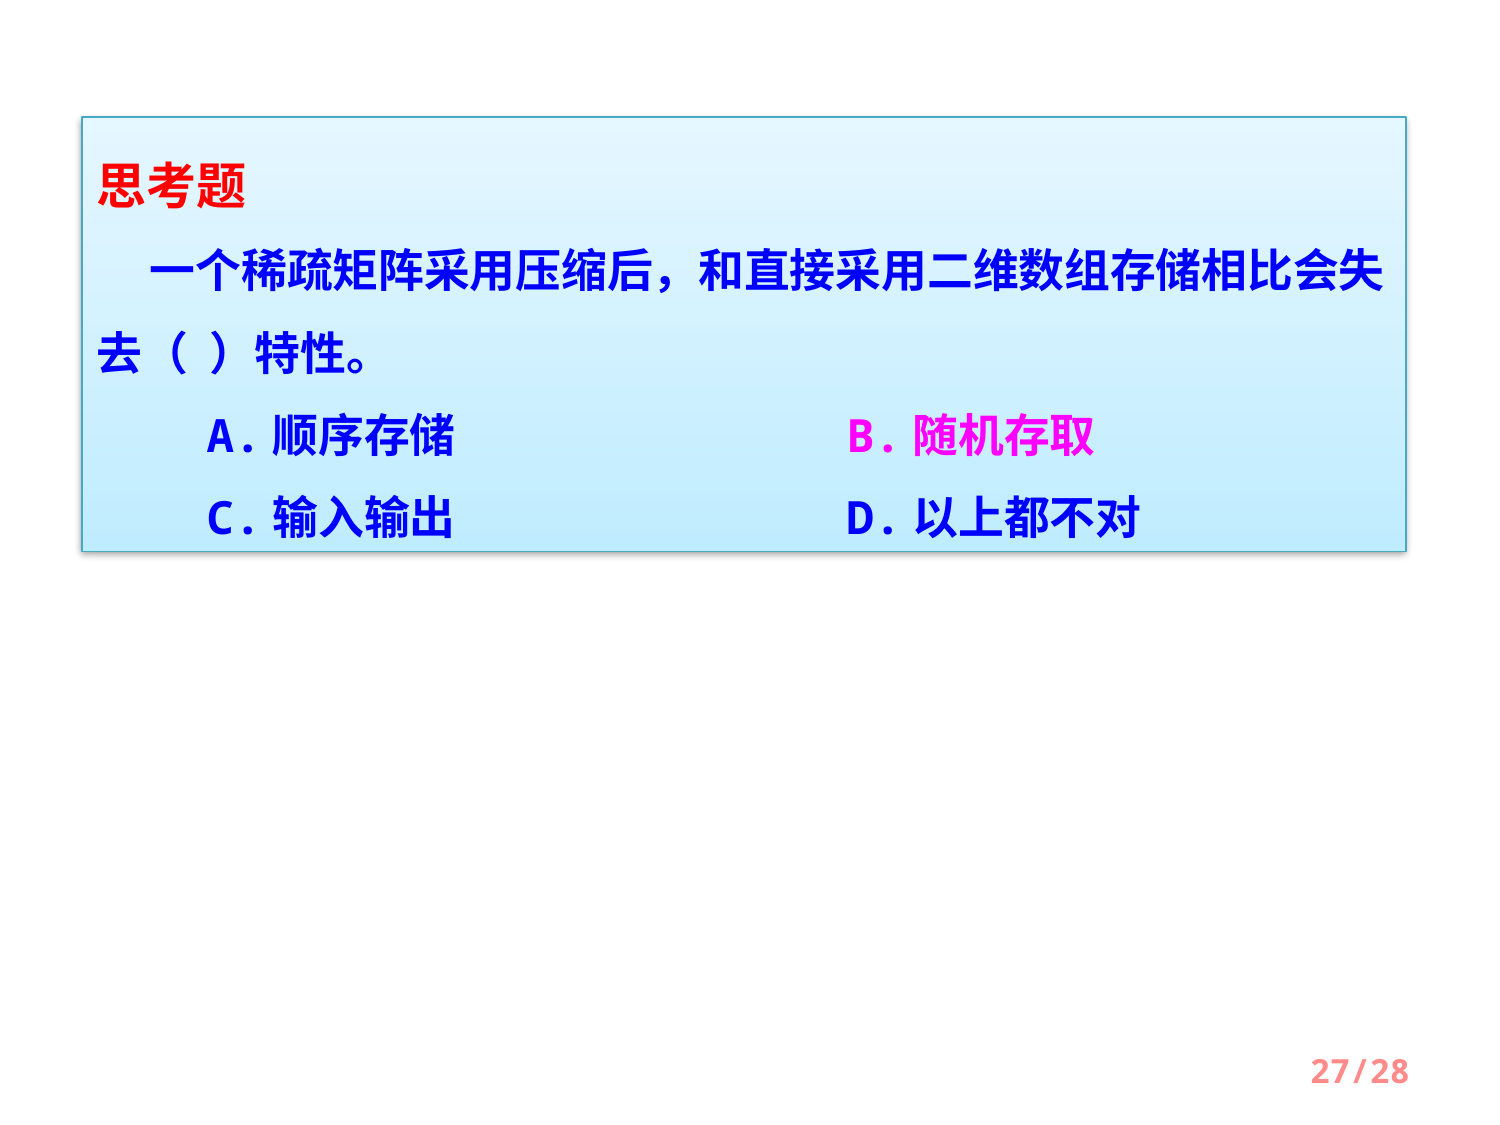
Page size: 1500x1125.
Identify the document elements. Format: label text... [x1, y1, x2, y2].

text_box 思考题 一个稀疏矩阵采用压缩后，和直接采用二维数组存储相比会失去（ ）特性。 A.顺序存储 B.随机存取 C.输入输出 D.以上都不对 [81, 116, 1407, 552]
slide_number 27/28 [1074, 1042, 1425, 1103]
